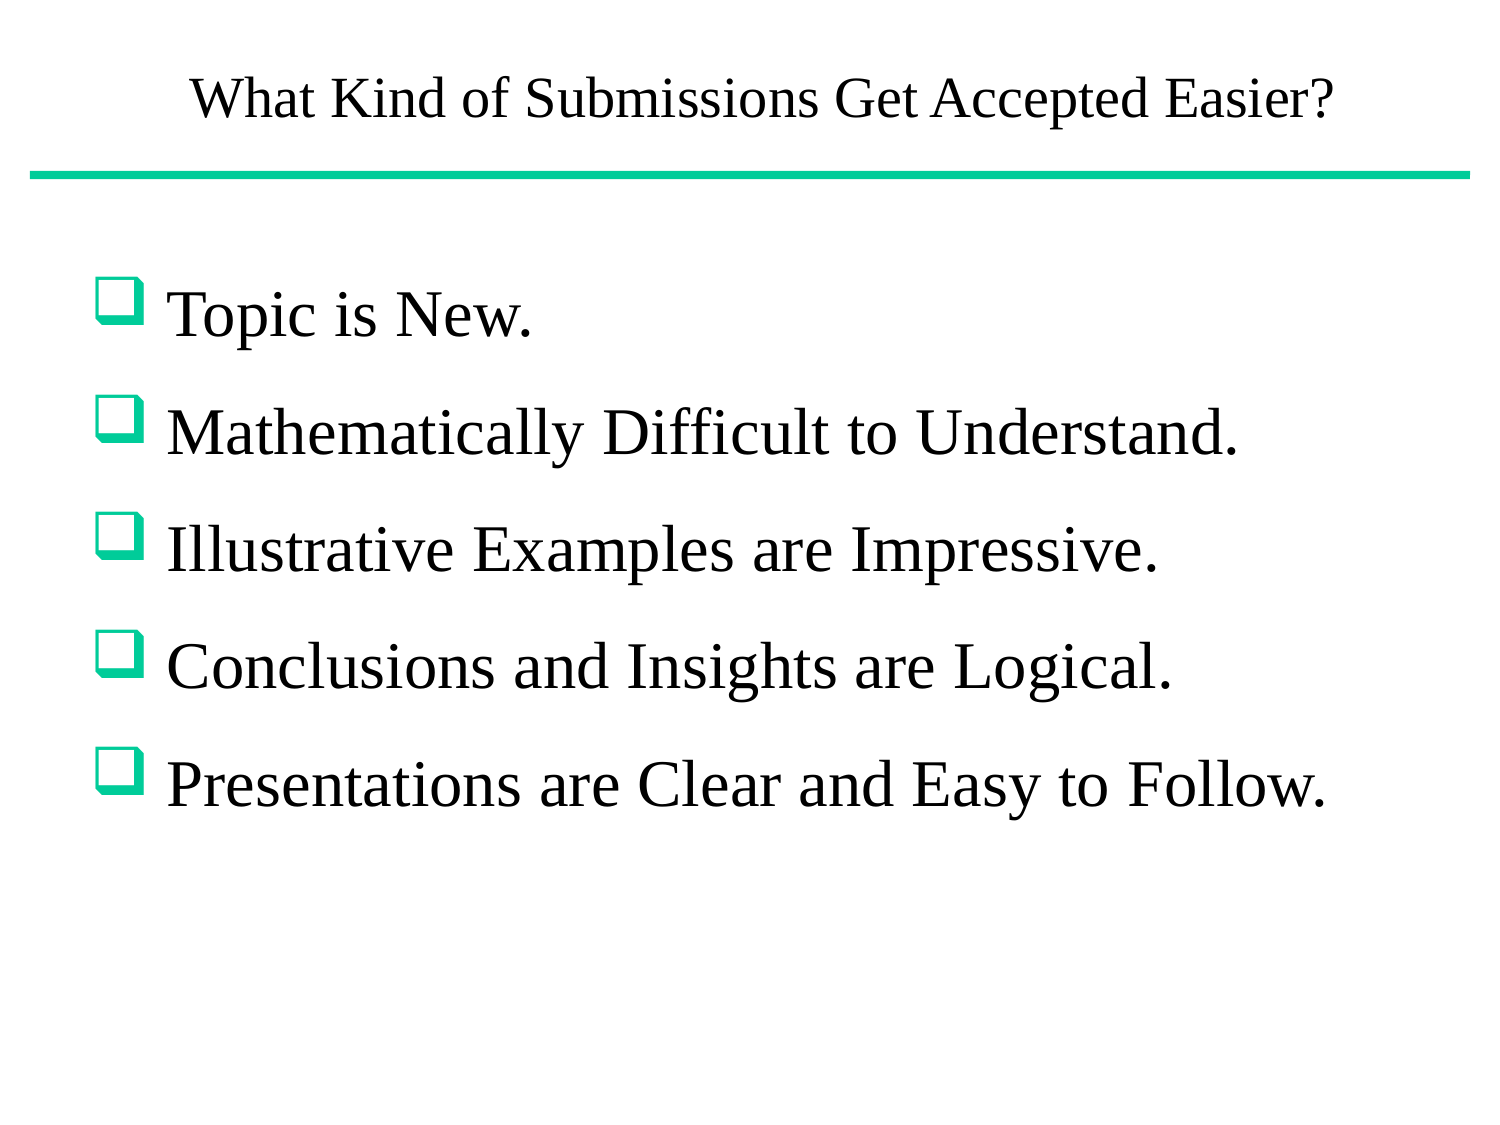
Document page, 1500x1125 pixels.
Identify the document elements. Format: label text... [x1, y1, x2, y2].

title What Kind of Submissions Get Accepted Easier? [49, 37, 1476, 151]
text_box Topic is New. Mathematically Difficult to Understand. Illustrative Examples are Impressive. Conclusions and Insights are Logical. Presentations are Clear and Easy to Follow. [74, 262, 1425, 1000]
